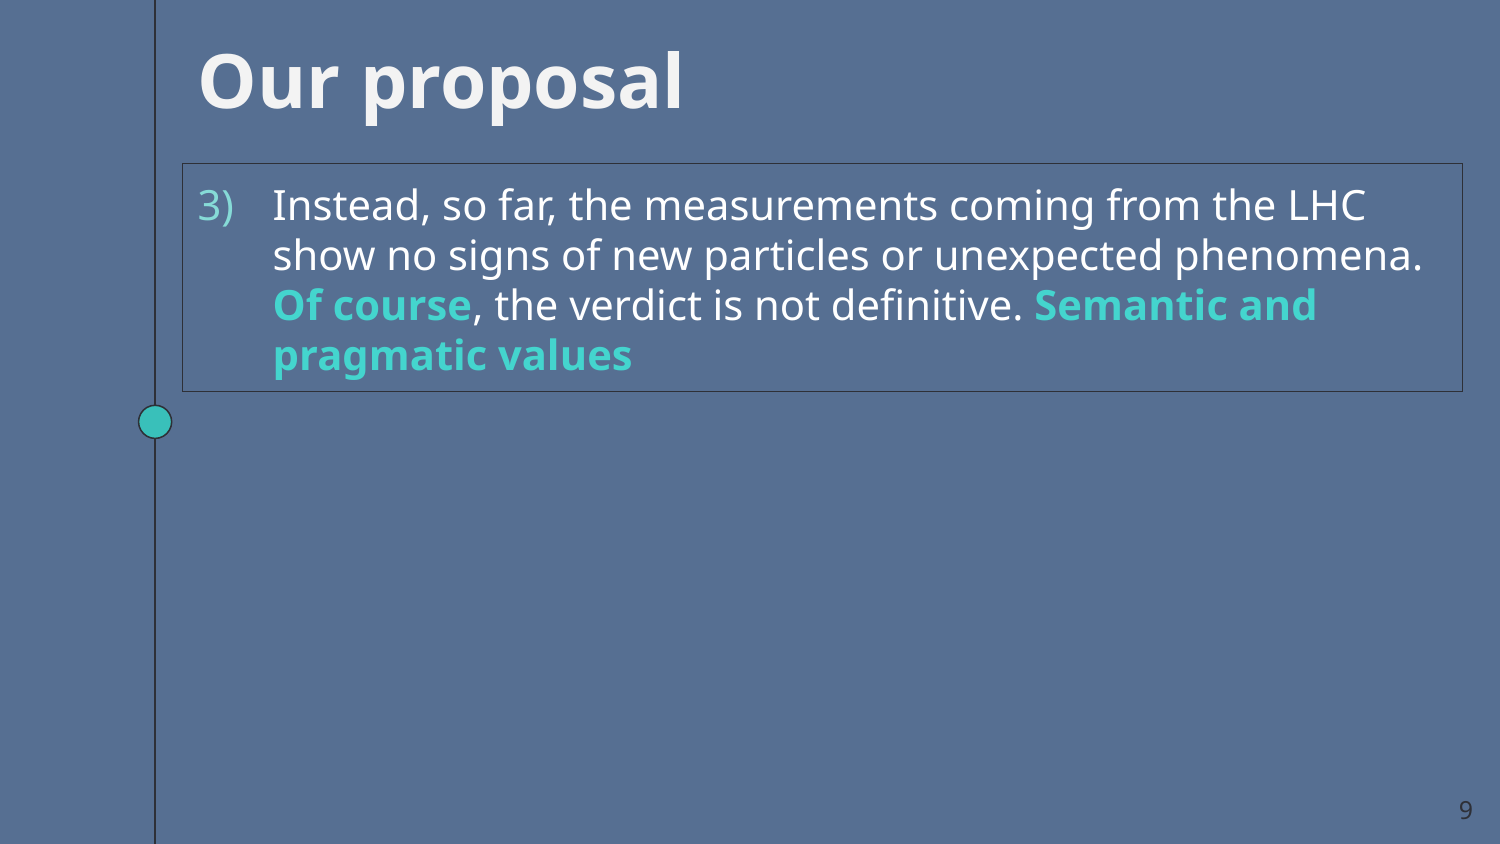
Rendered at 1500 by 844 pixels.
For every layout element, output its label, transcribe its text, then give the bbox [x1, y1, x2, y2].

subtitle Our proposal [182, 28, 1278, 129]
slide_number 9 [1398, 779, 1489, 832]
title Instead, so far, the measurements coming from the LHC show no signs of new particles or unexpected phenomena. Of course, the verdict is not definitive. Semantic and pragmatic values [182, 163, 1463, 392]
